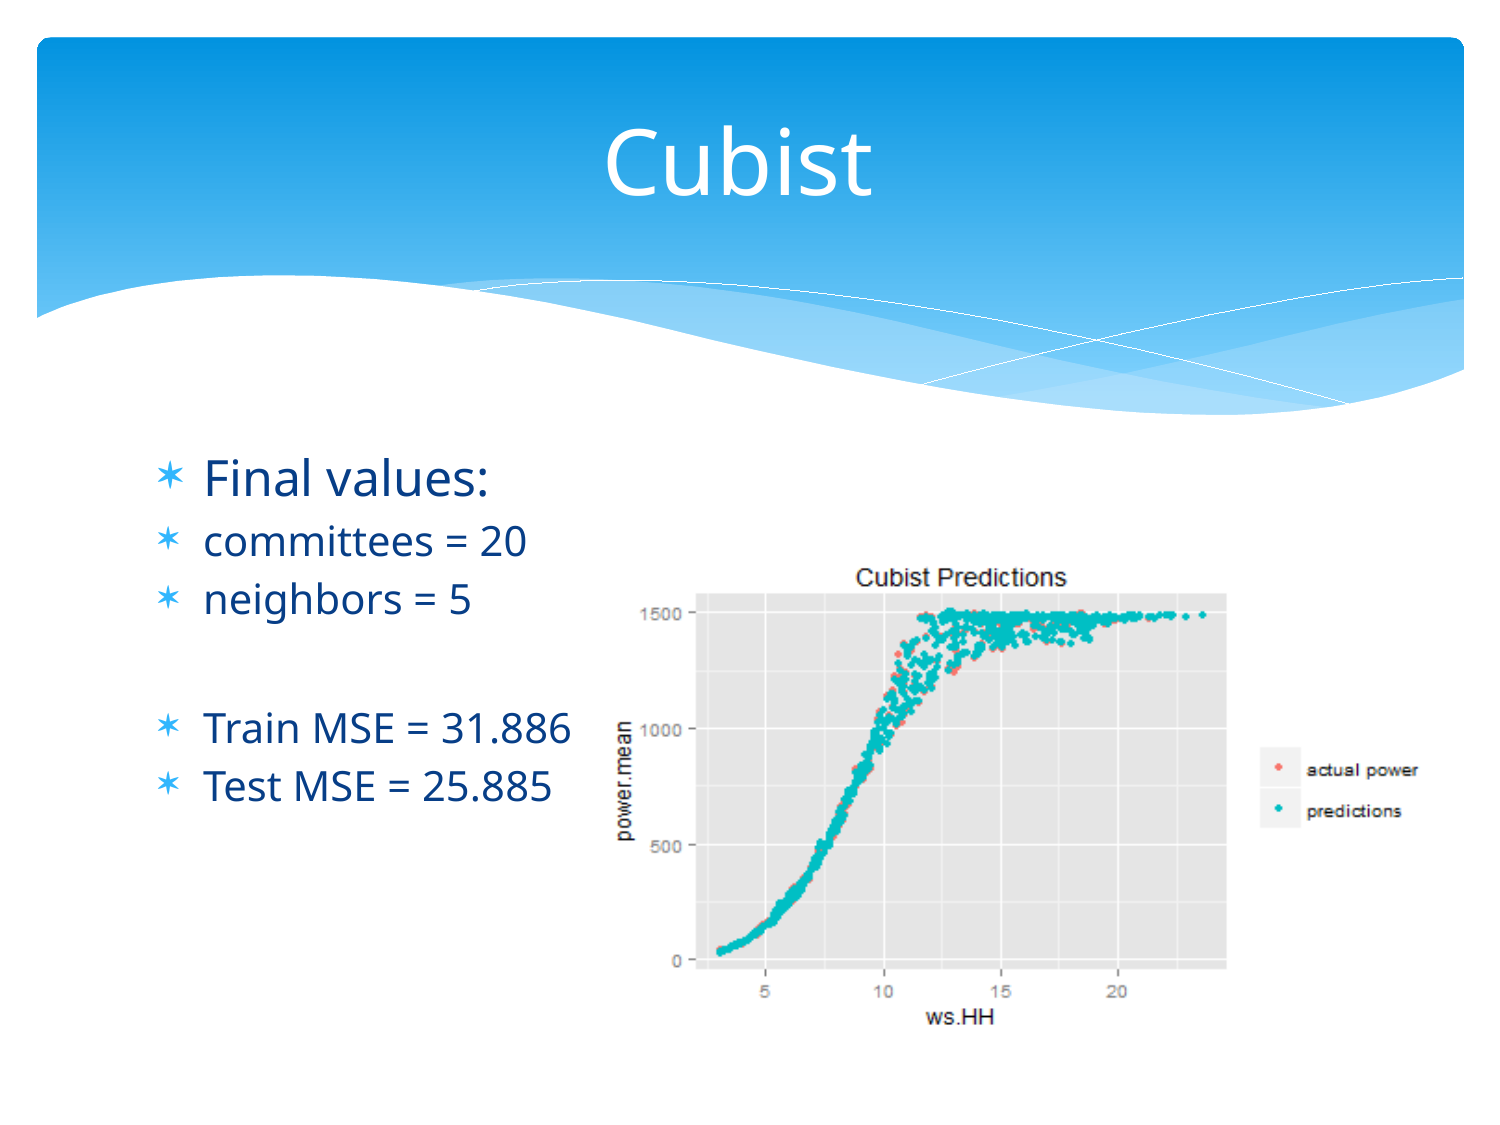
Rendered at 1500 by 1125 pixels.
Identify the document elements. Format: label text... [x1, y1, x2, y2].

picture [584, 524, 1486, 1051]
list Final values: committees = 20 neighbors = 5 Train MSE = 31.886 Test MSE = 25.885 [143, 438, 1359, 1005]
title Cubist [75, 55, 1425, 261]
